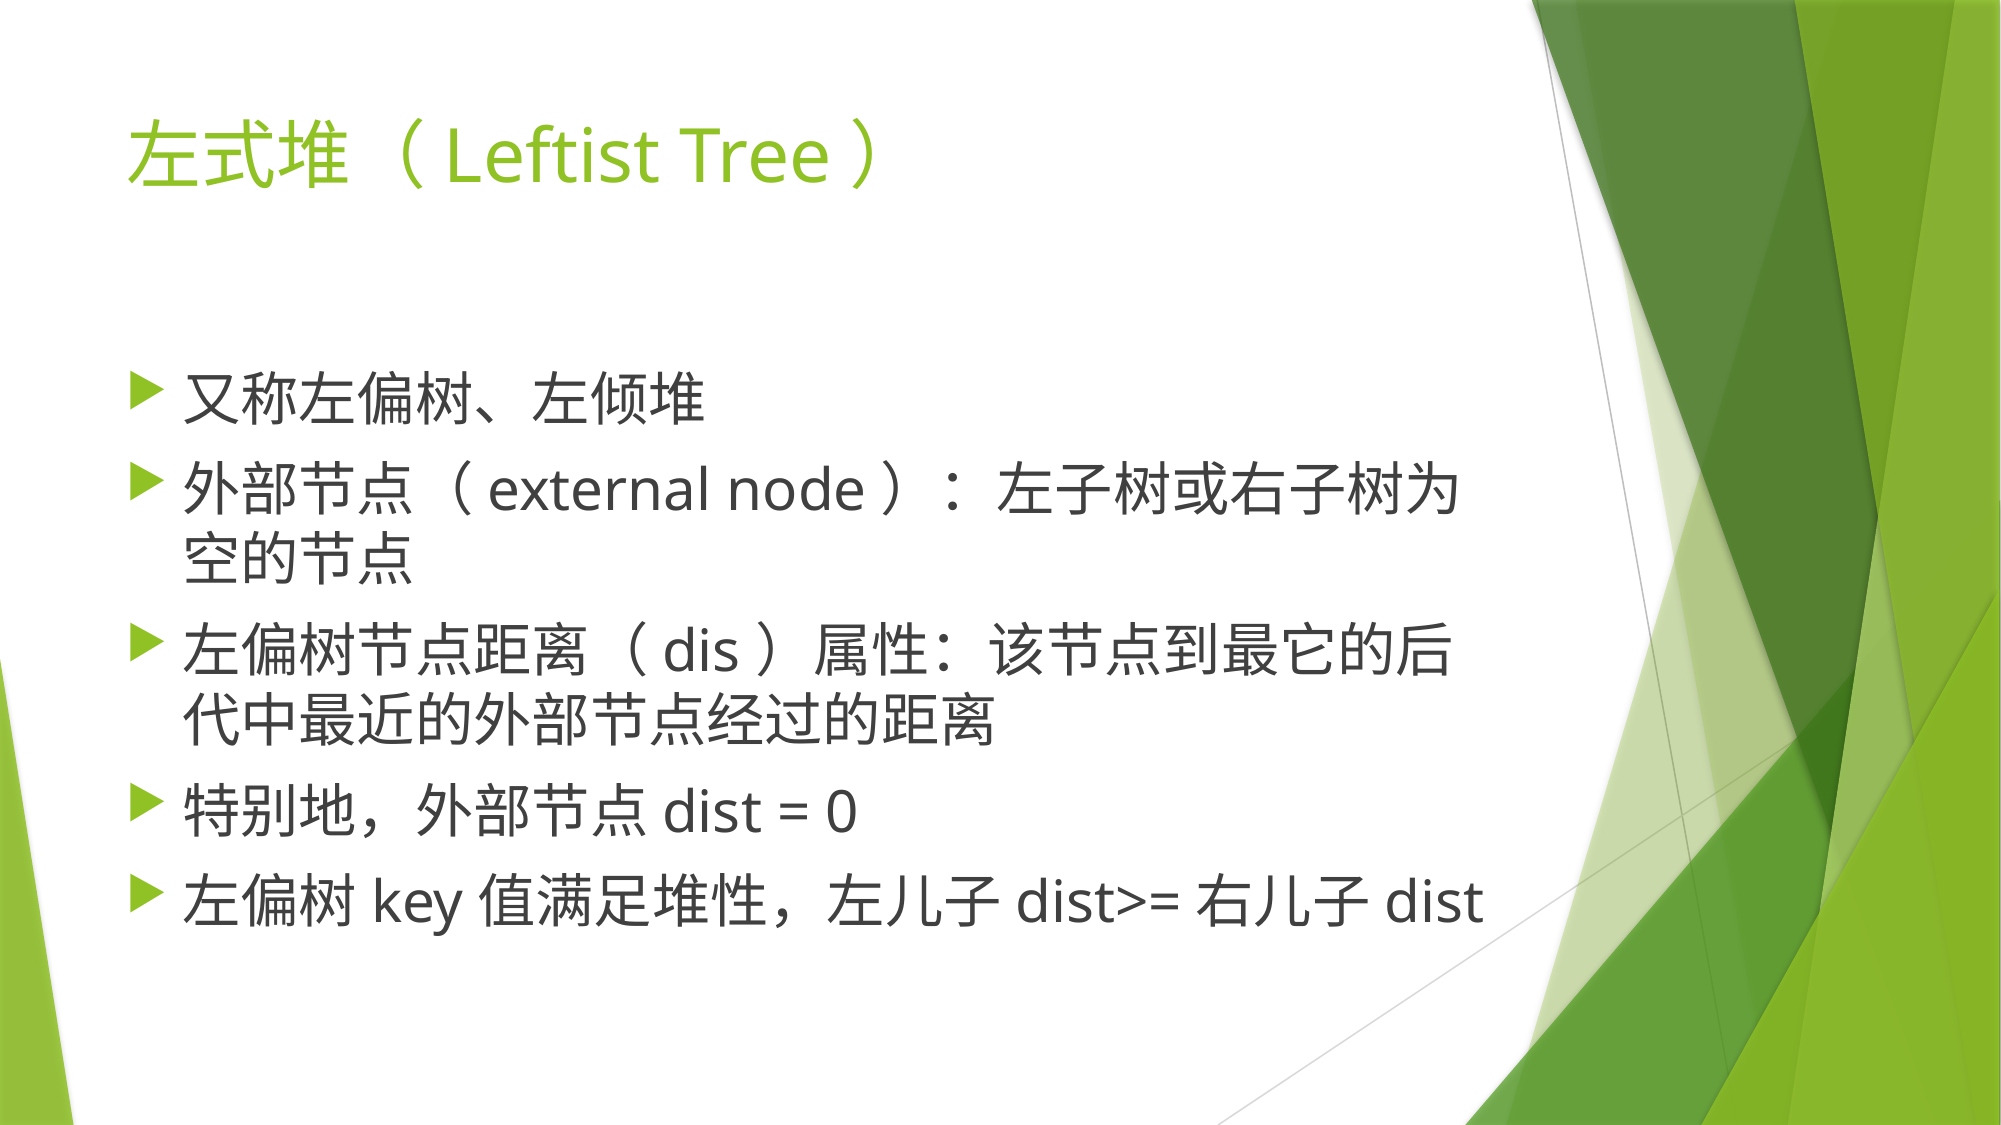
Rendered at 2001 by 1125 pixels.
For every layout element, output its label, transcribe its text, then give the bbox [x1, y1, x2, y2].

title 左式堆（Leftist Tree） [111, 99, 1522, 317]
list 又称左偏树、左倾堆 外部节点（external node）：左子树或右子树为空的节点 左偏树节点距离（dis）属性：该节点到最它的后代中最近的外部节点经过的距离 特别地，外部节点dist = 0 左偏树key值满足堆性，左儿子dist>=右儿子dist [111, 354, 1522, 992]
